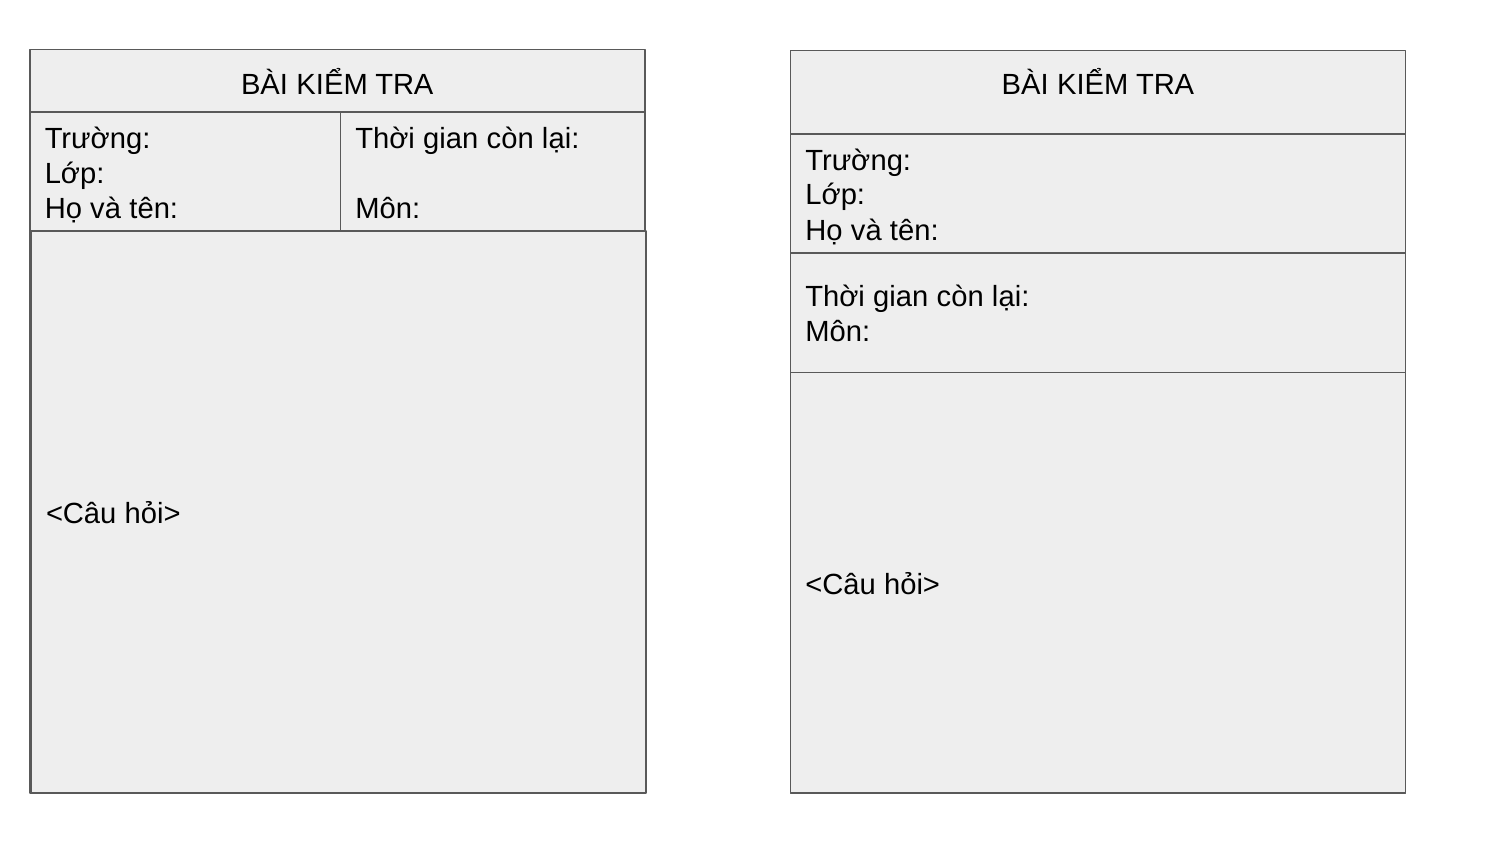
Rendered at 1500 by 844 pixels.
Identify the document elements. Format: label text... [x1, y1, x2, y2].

text_box Thời gian còn lại: Môn: [790, 253, 1406, 372]
text_box <Câu hỏi> [790, 372, 1406, 793]
text_box Trường: Lớp: Họ và tên: [790, 133, 1406, 253]
text_box Thời gian còn lại: Môn: [340, 111, 645, 231]
text_box BÀI KIỂM TRA [29, 50, 645, 111]
text_box BÀI KIỂM TRA [790, 50, 1406, 133]
text_box Trường: Lớp: Họ và tên: [29, 111, 340, 232]
text_box <Câu hỏi> [31, 231, 647, 793]
